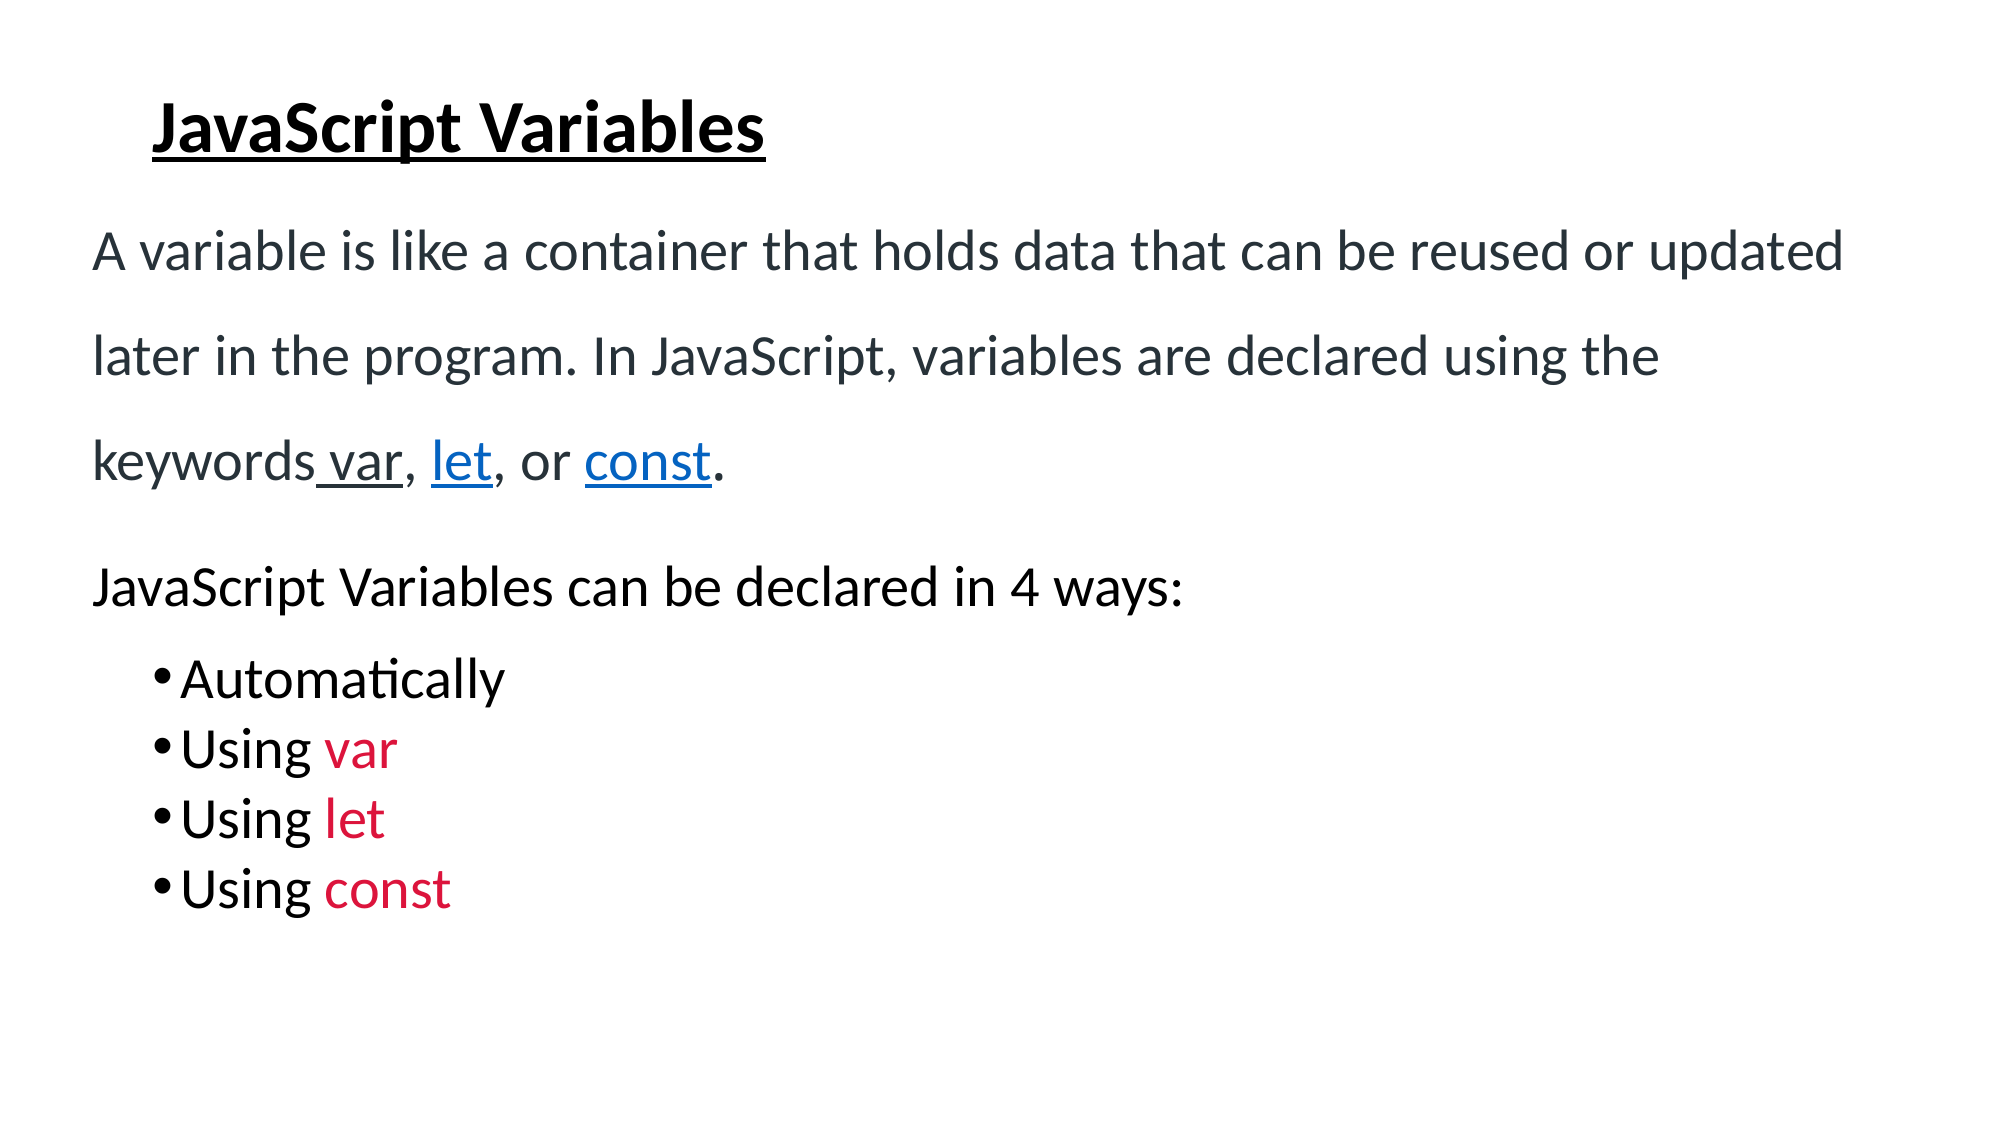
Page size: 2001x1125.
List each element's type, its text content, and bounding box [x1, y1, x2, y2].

title JavaScript Variables [137, 59, 1863, 169]
text_box Automatically Using var Using let Using const [137, 605, 616, 973]
list A variable is like a container that holds data that can be reused or updated later in the program. In JavaScript, variables are declared using the keywords var, let, or const. JavaScript Variables can be declared in 4 ways: [77, 169, 1891, 1039]
